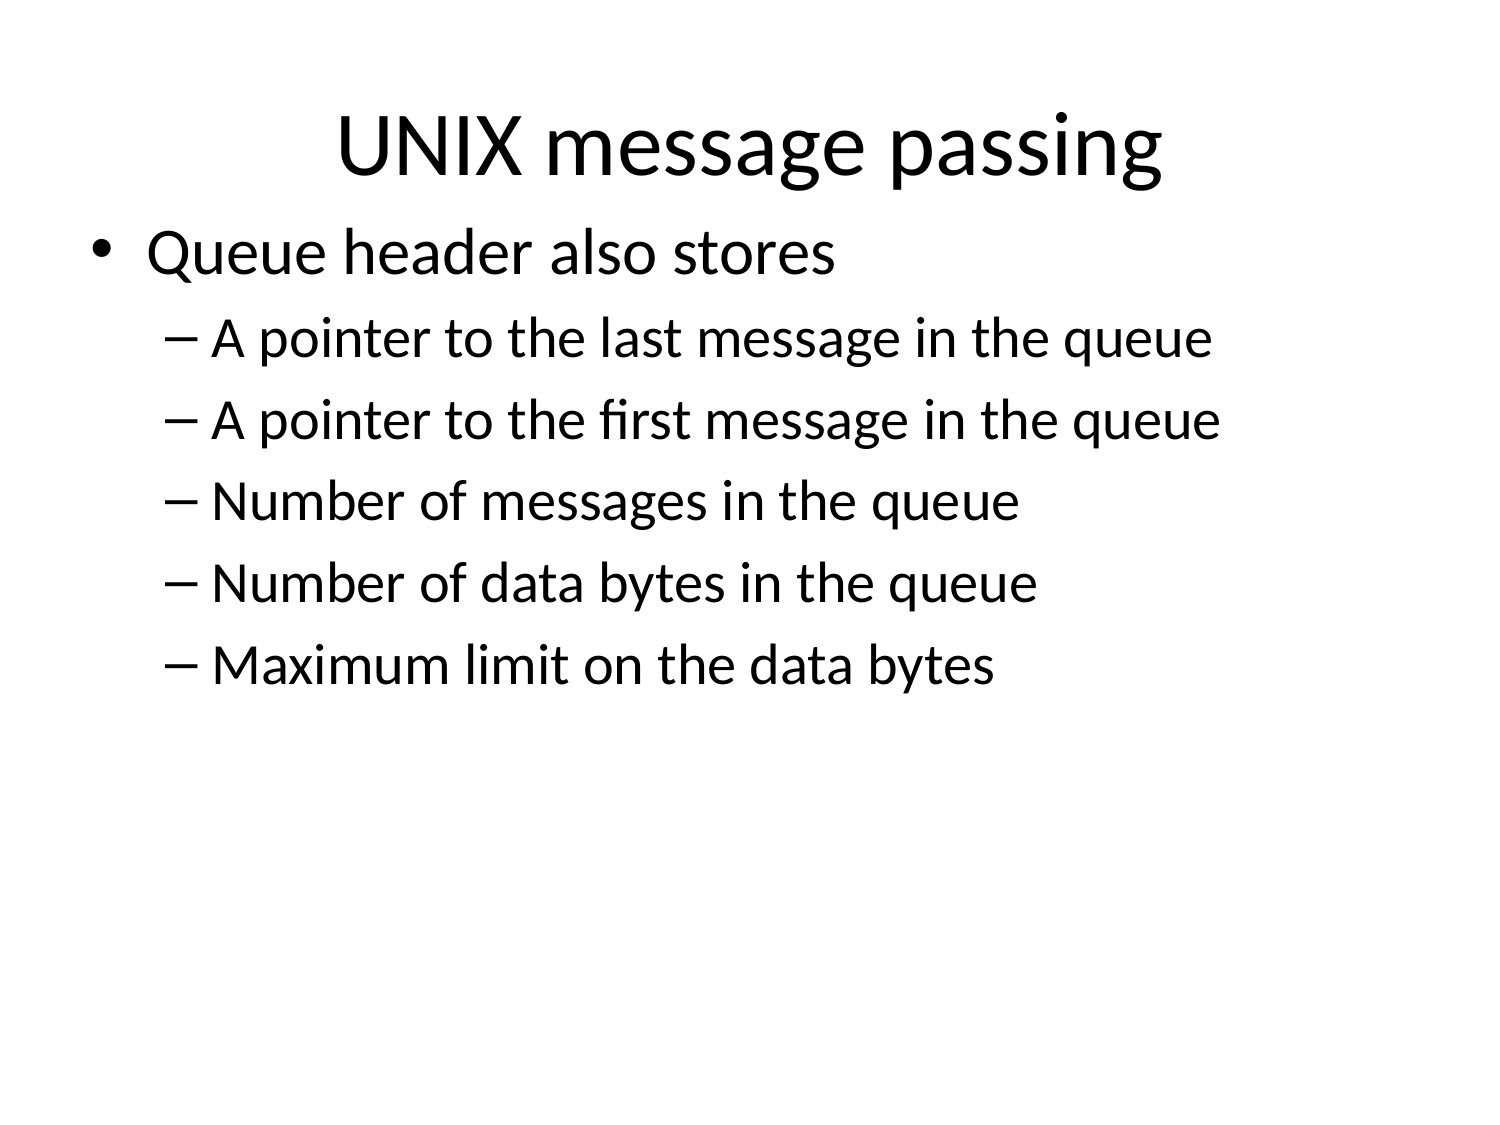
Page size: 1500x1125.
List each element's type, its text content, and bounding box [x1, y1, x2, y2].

title UNIX message passing [75, 45, 1425, 200]
list Queue header also stores A pointer to the last message in the queue A pointer to the first message in the queue Number of messages in the queue Number of data bytes in the queue Maximum limit on the data bytes [75, 200, 1500, 1125]
